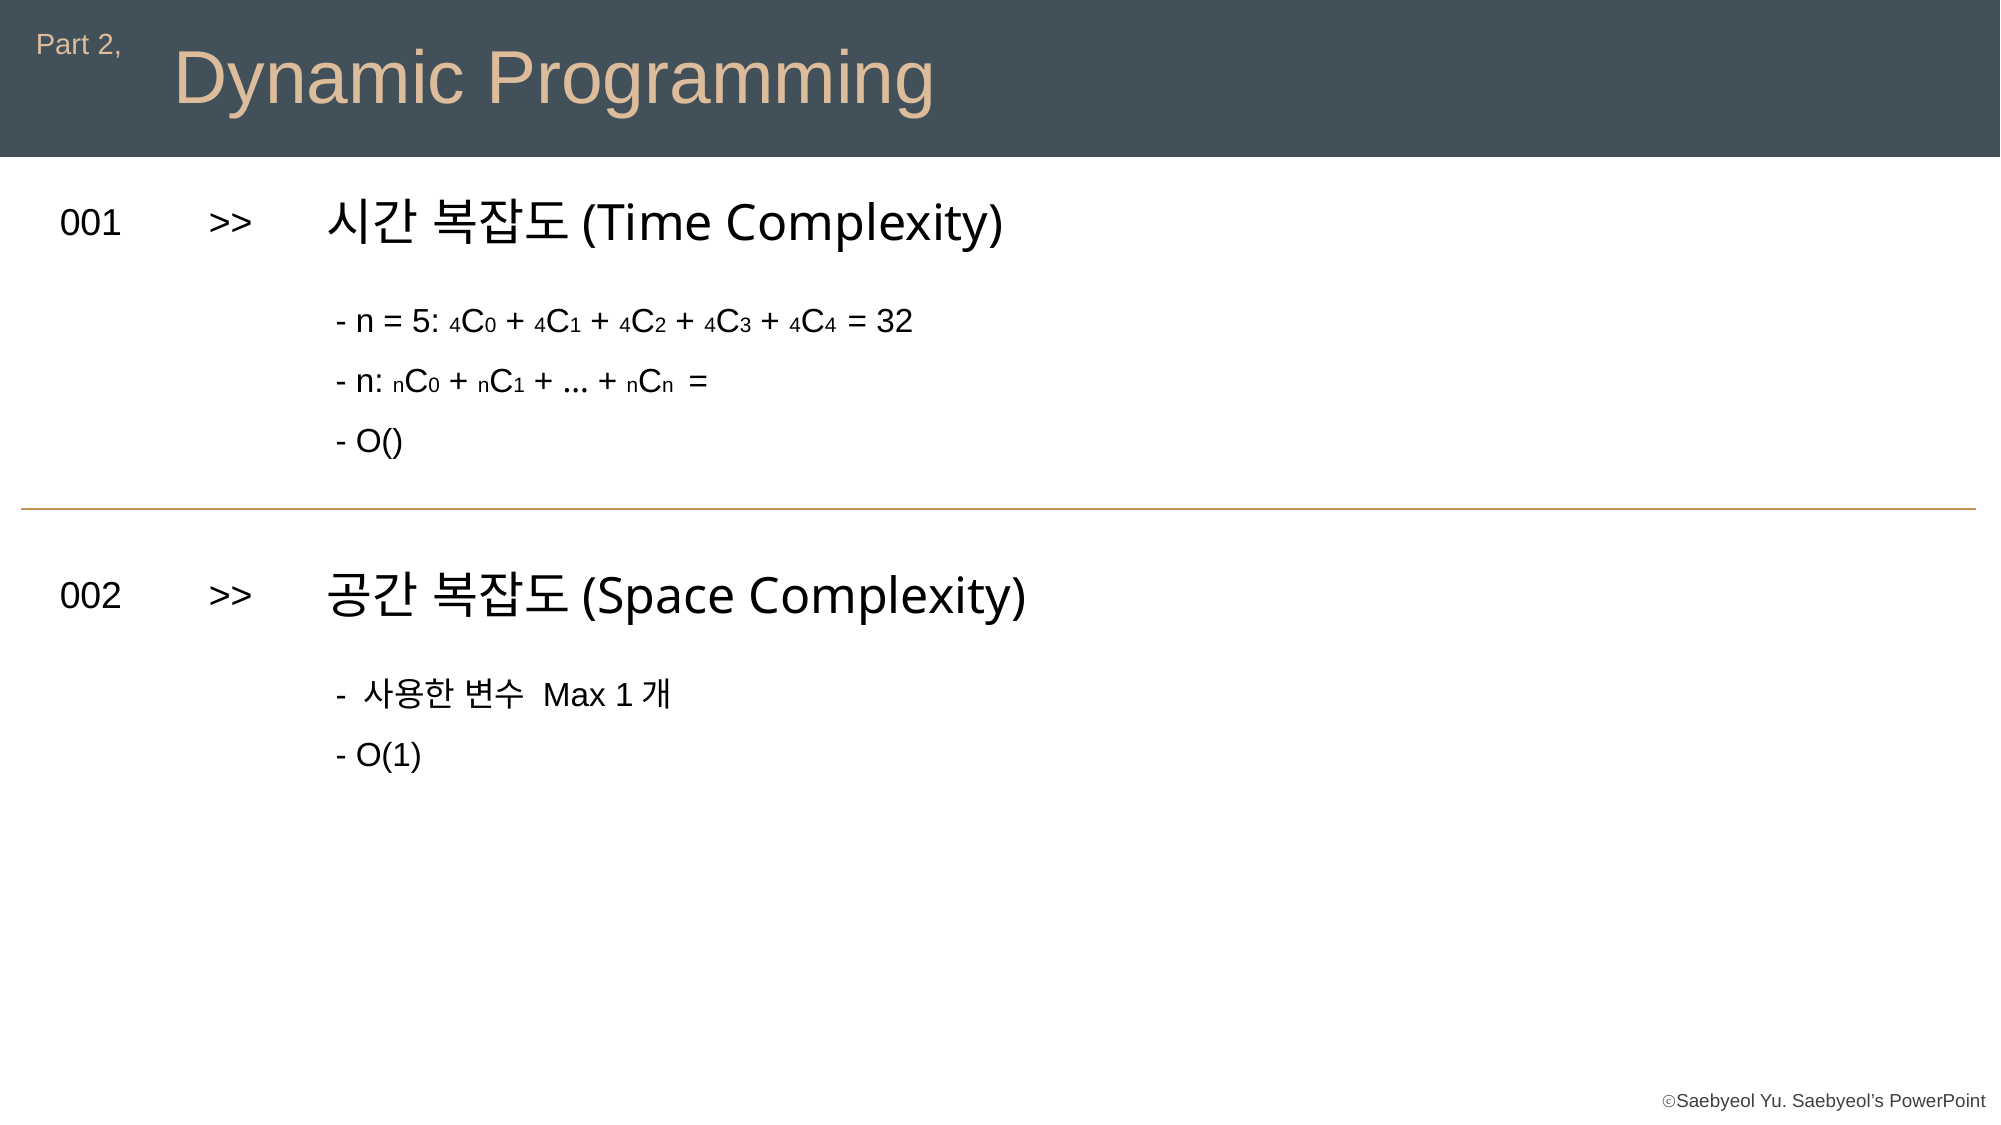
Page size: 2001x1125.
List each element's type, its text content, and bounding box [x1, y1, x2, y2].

text_box Part 2, [21, 18, 138, 68]
text_box [0, 0, 2000, 158]
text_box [44, 556, 1873, 775]
text_box Dynamic Programming [158, 20, 1035, 126]
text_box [44, 182, 1873, 462]
